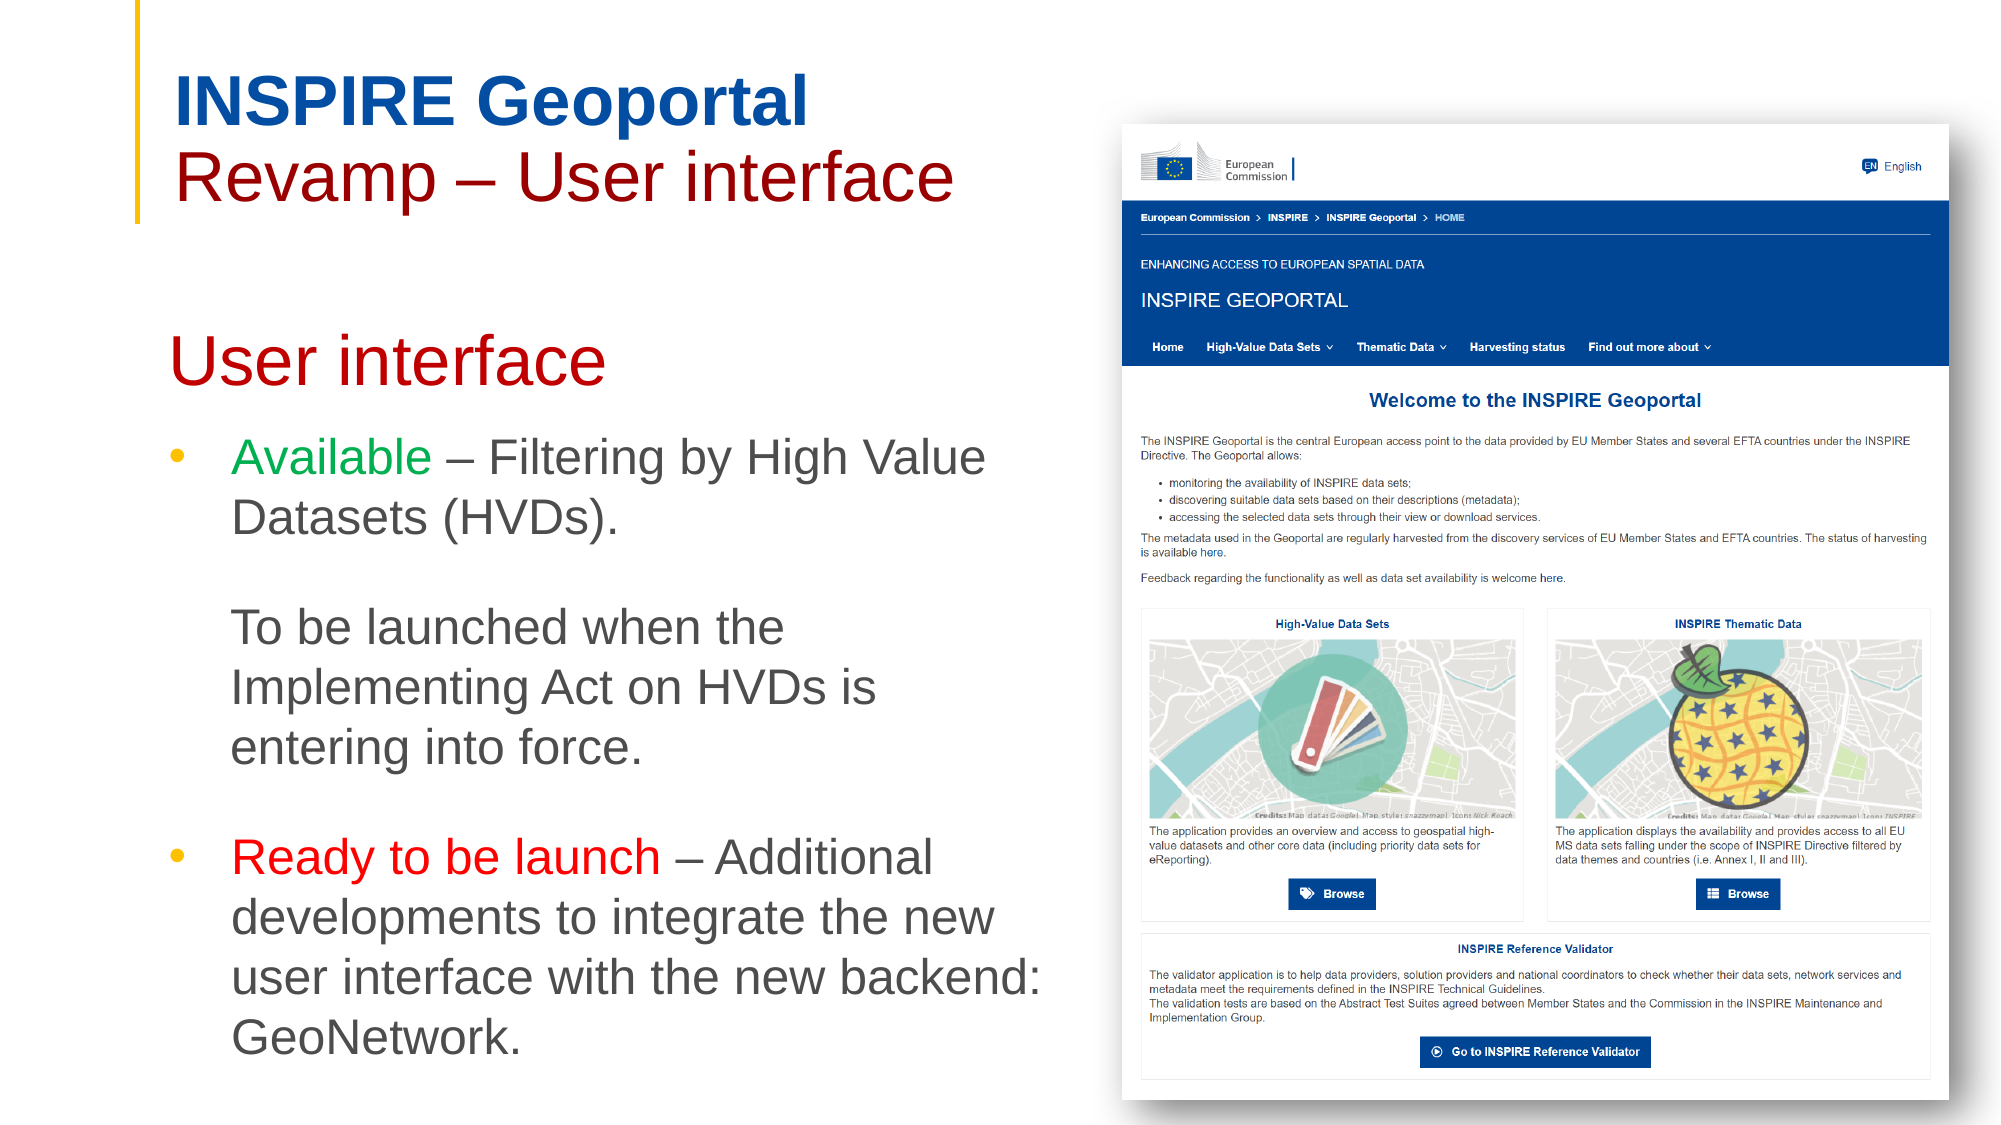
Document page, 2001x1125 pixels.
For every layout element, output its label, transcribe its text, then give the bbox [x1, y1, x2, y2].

text_box INSPIRE Geoportal Revamp – User interface [159, 88, 1989, 217]
text_box User interface Available – Filtering by High Value Datasets (HVDs). To be launched when the Implementing Act on HVDs is entering into force. Ready to be launch – Additional developments to integrate the new user interface with the new backend: GeoNetwork. [141, 307, 1083, 992]
picture [1122, 124, 1950, 1100]
